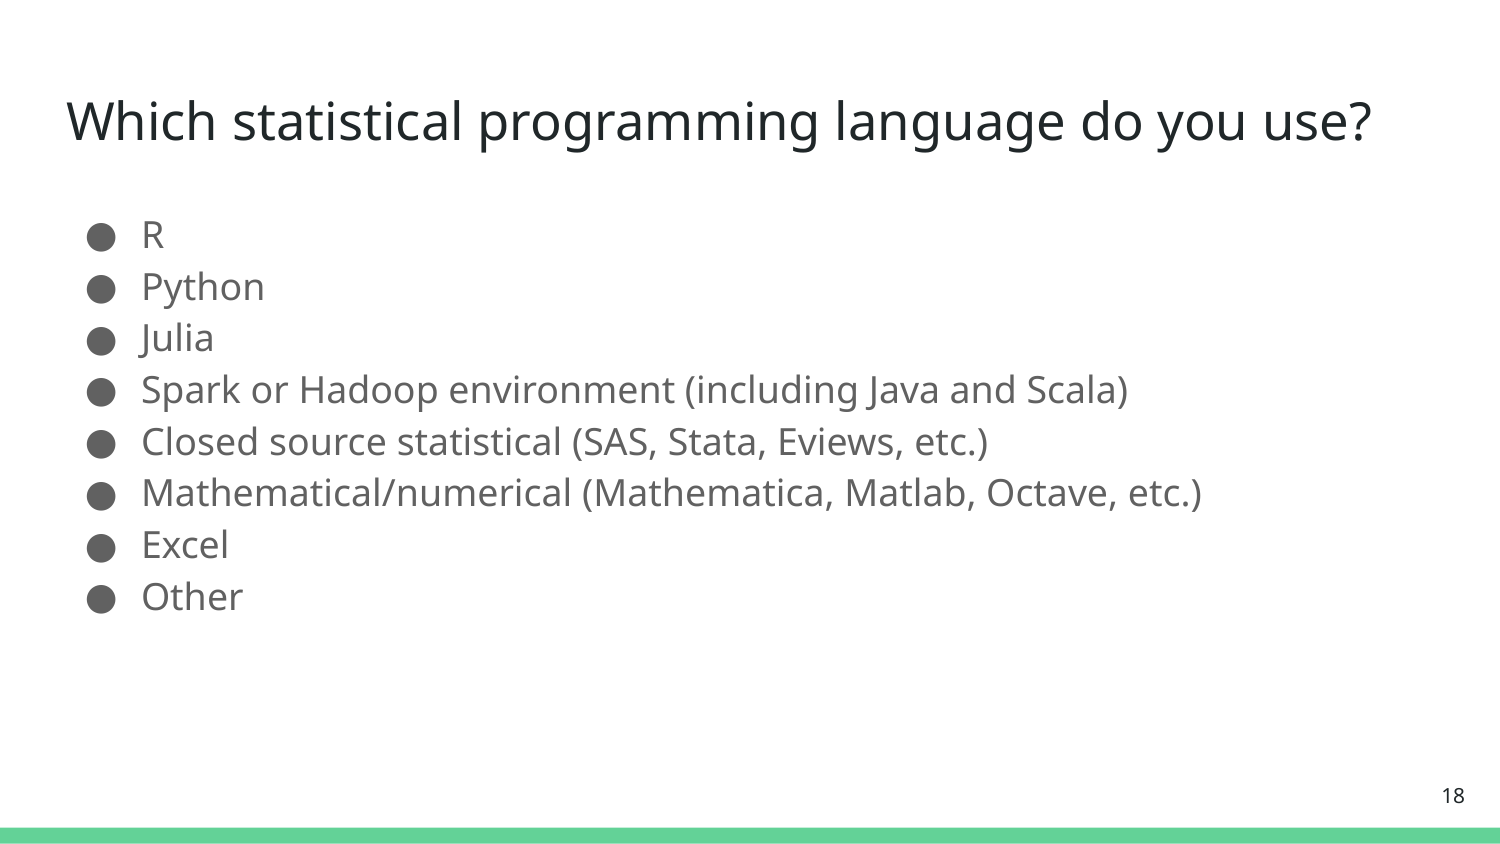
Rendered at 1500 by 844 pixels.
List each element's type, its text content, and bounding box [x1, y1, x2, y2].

list R Python Julia Spark or Hadoop environment (including Java and Scala) Closed source statistical (SAS, Stata, Eviews, etc.) Mathematical/numerical (Mathematica, Matlab, Octave, etc.) Excel Other [51, 189, 1449, 750]
title Which statistical programming language do you use? [51, 72, 1449, 167]
slide_number ‹#› [1389, 764, 1480, 830]
